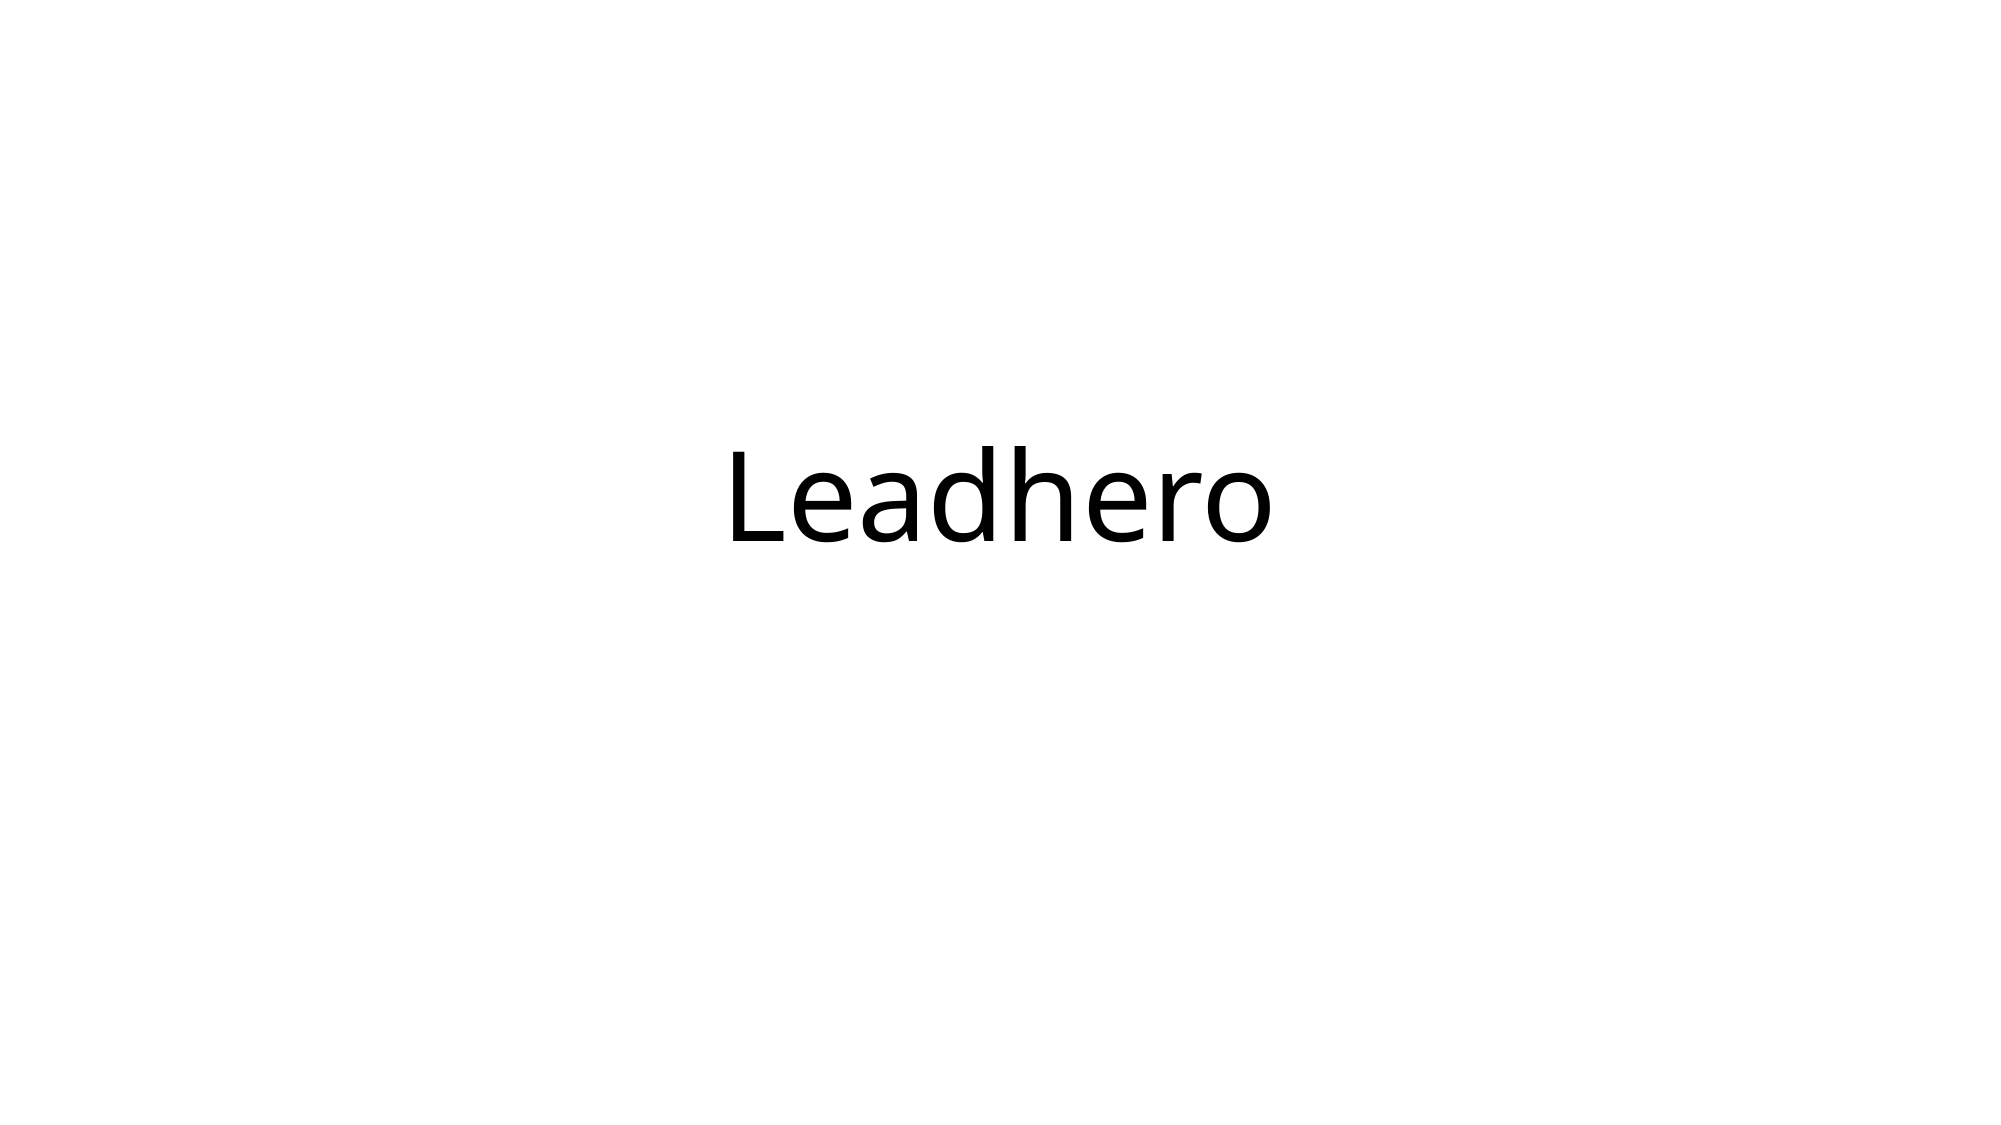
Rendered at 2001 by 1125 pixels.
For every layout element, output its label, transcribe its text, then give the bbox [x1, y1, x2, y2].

title Leadhero [249, 184, 1750, 576]
